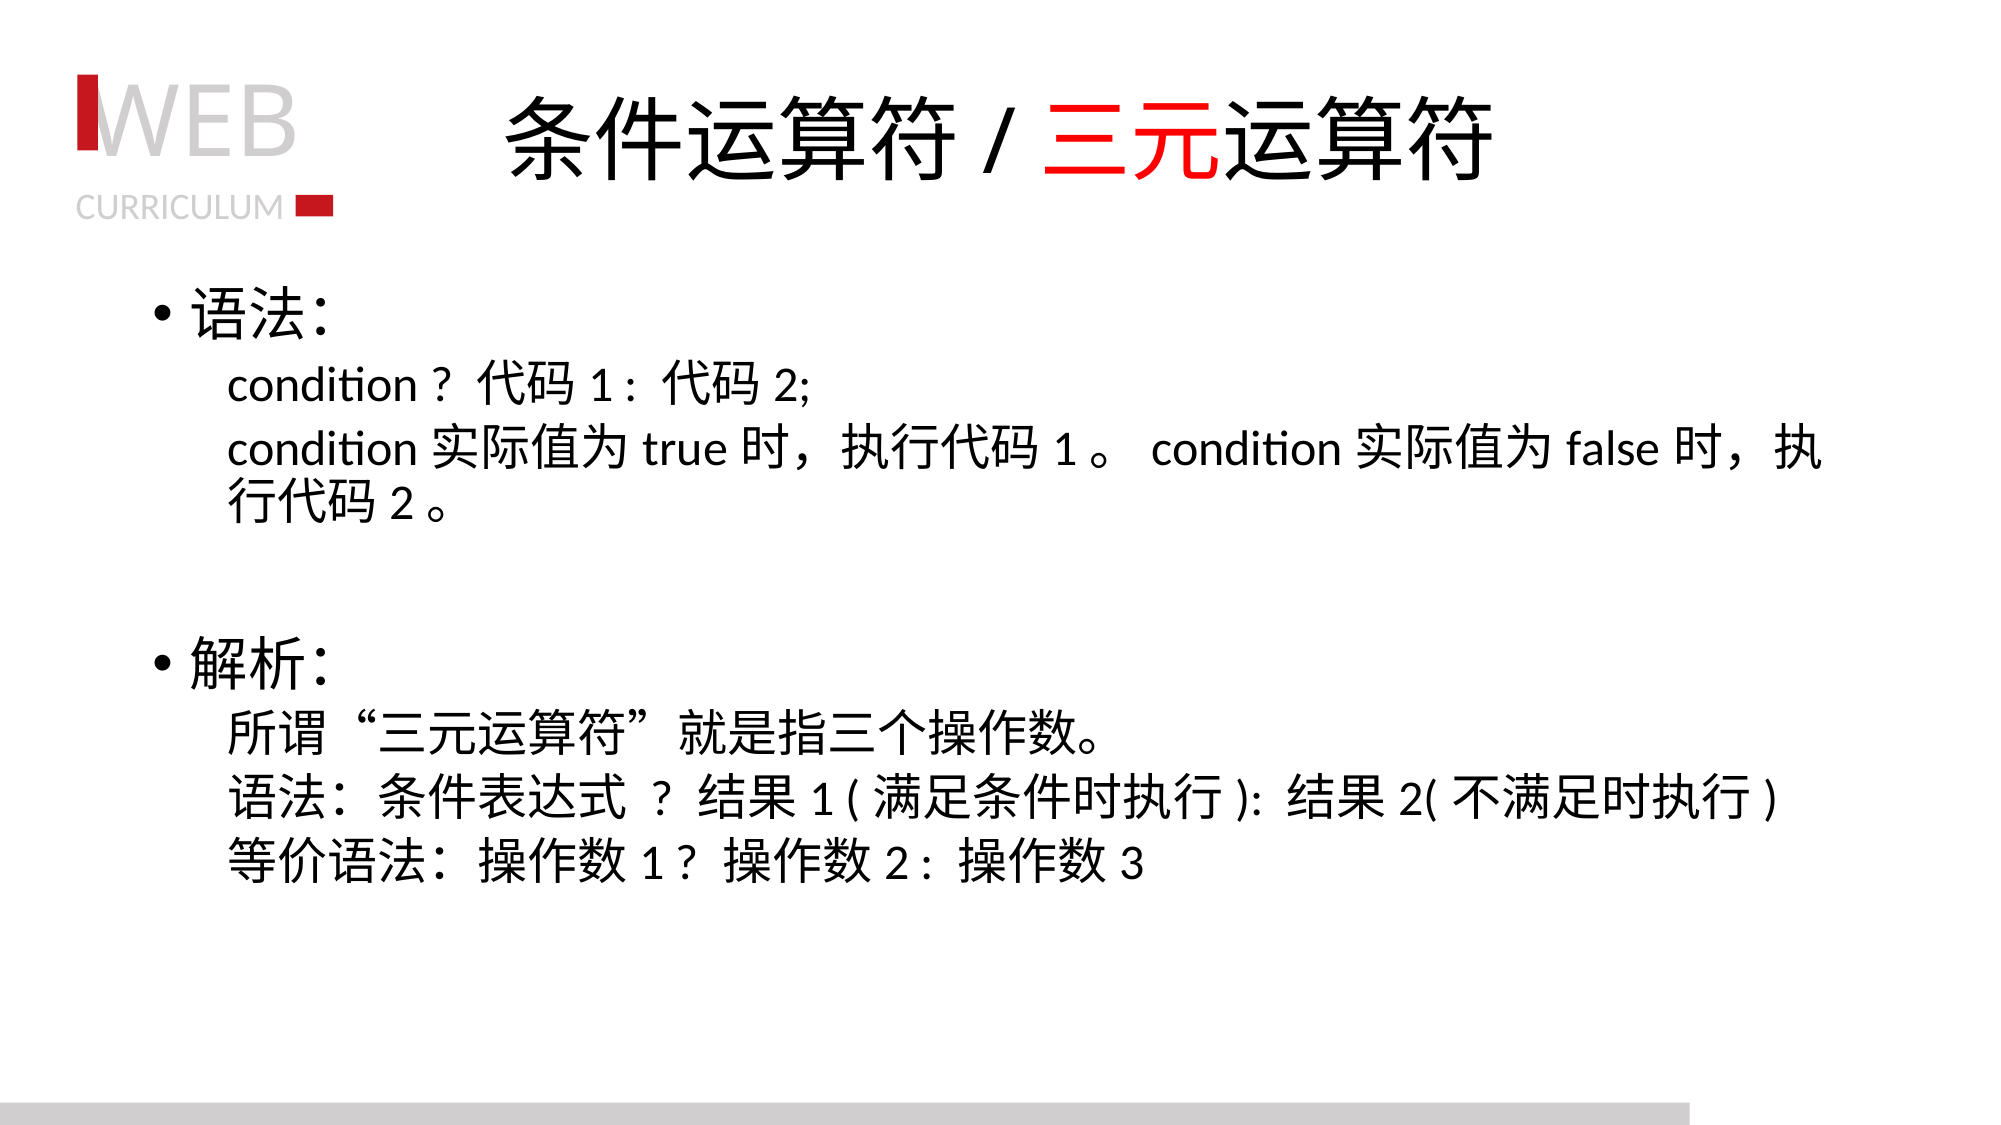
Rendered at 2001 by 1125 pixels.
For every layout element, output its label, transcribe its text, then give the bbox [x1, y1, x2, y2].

list 语法： condition ? 代码1 : 代码2; condition实际值为true时，执行代码1。condition实际值为false时，执行代码2。 解析： 所谓“三元运算符”就是指三个操作数。 语法：条件表达式 ? 结果1 (满足条件时执行): 结果2(不满足时执行) 等价语法：操作数1 ? 操作数2 : 操作数3 [137, 277, 1863, 992]
title 条件运算符/三元运算符 [137, 59, 1863, 228]
